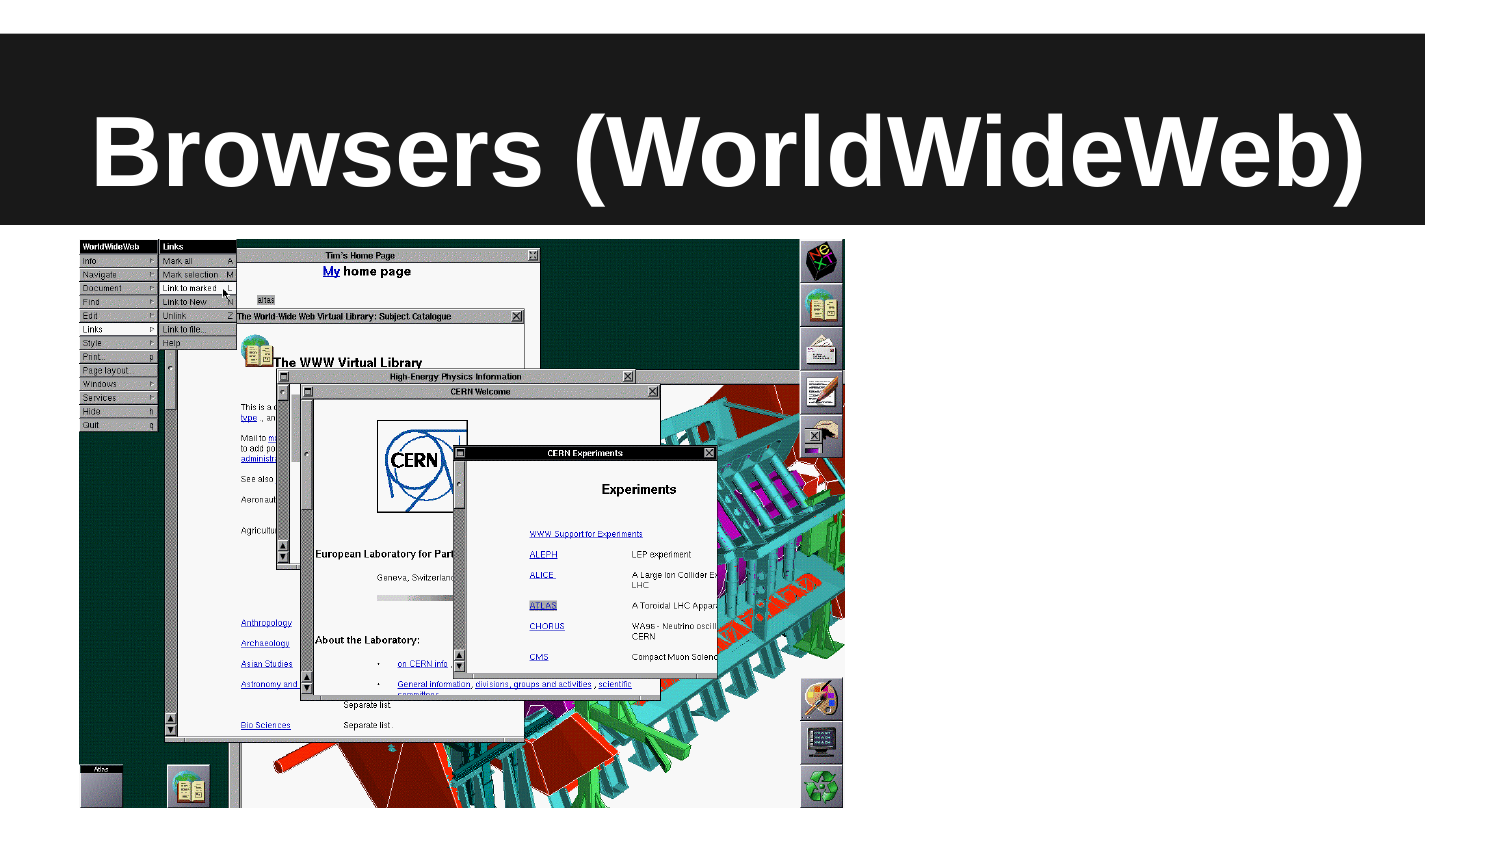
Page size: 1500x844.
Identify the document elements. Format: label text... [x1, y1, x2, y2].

title Browsers (WorldWideWeb) [75, 33, 1425, 221]
picture [79, 239, 845, 809]
